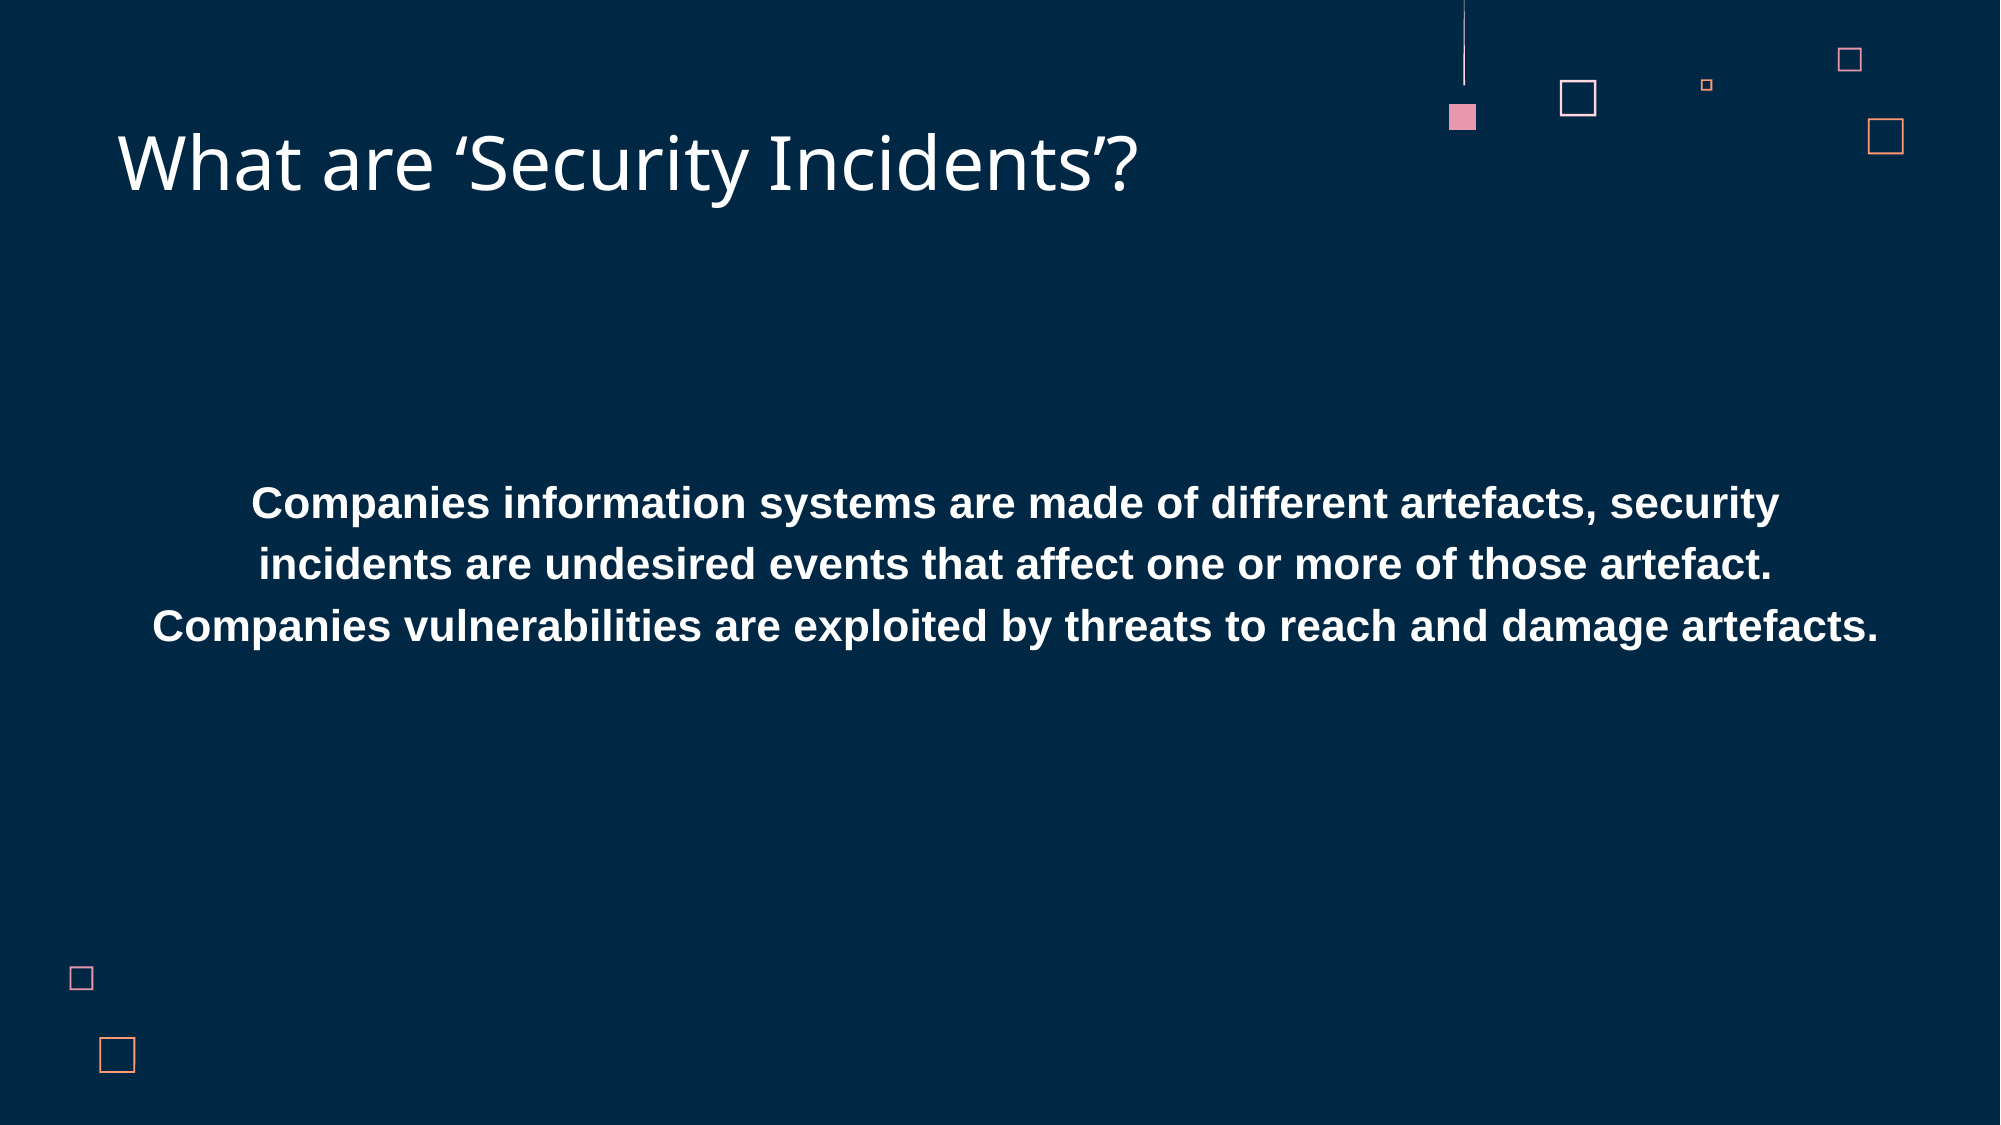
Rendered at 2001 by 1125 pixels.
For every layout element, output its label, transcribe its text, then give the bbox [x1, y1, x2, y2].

list Companies information systems are made of different artefacts, security incidents are undesired events that affect one or more of those artefact. Companies vulnerabilities are exploited by threats to reach and damage artefacts. [102, 451, 1898, 674]
title What are ‘Security Incidents’? [102, 92, 1427, 221]
